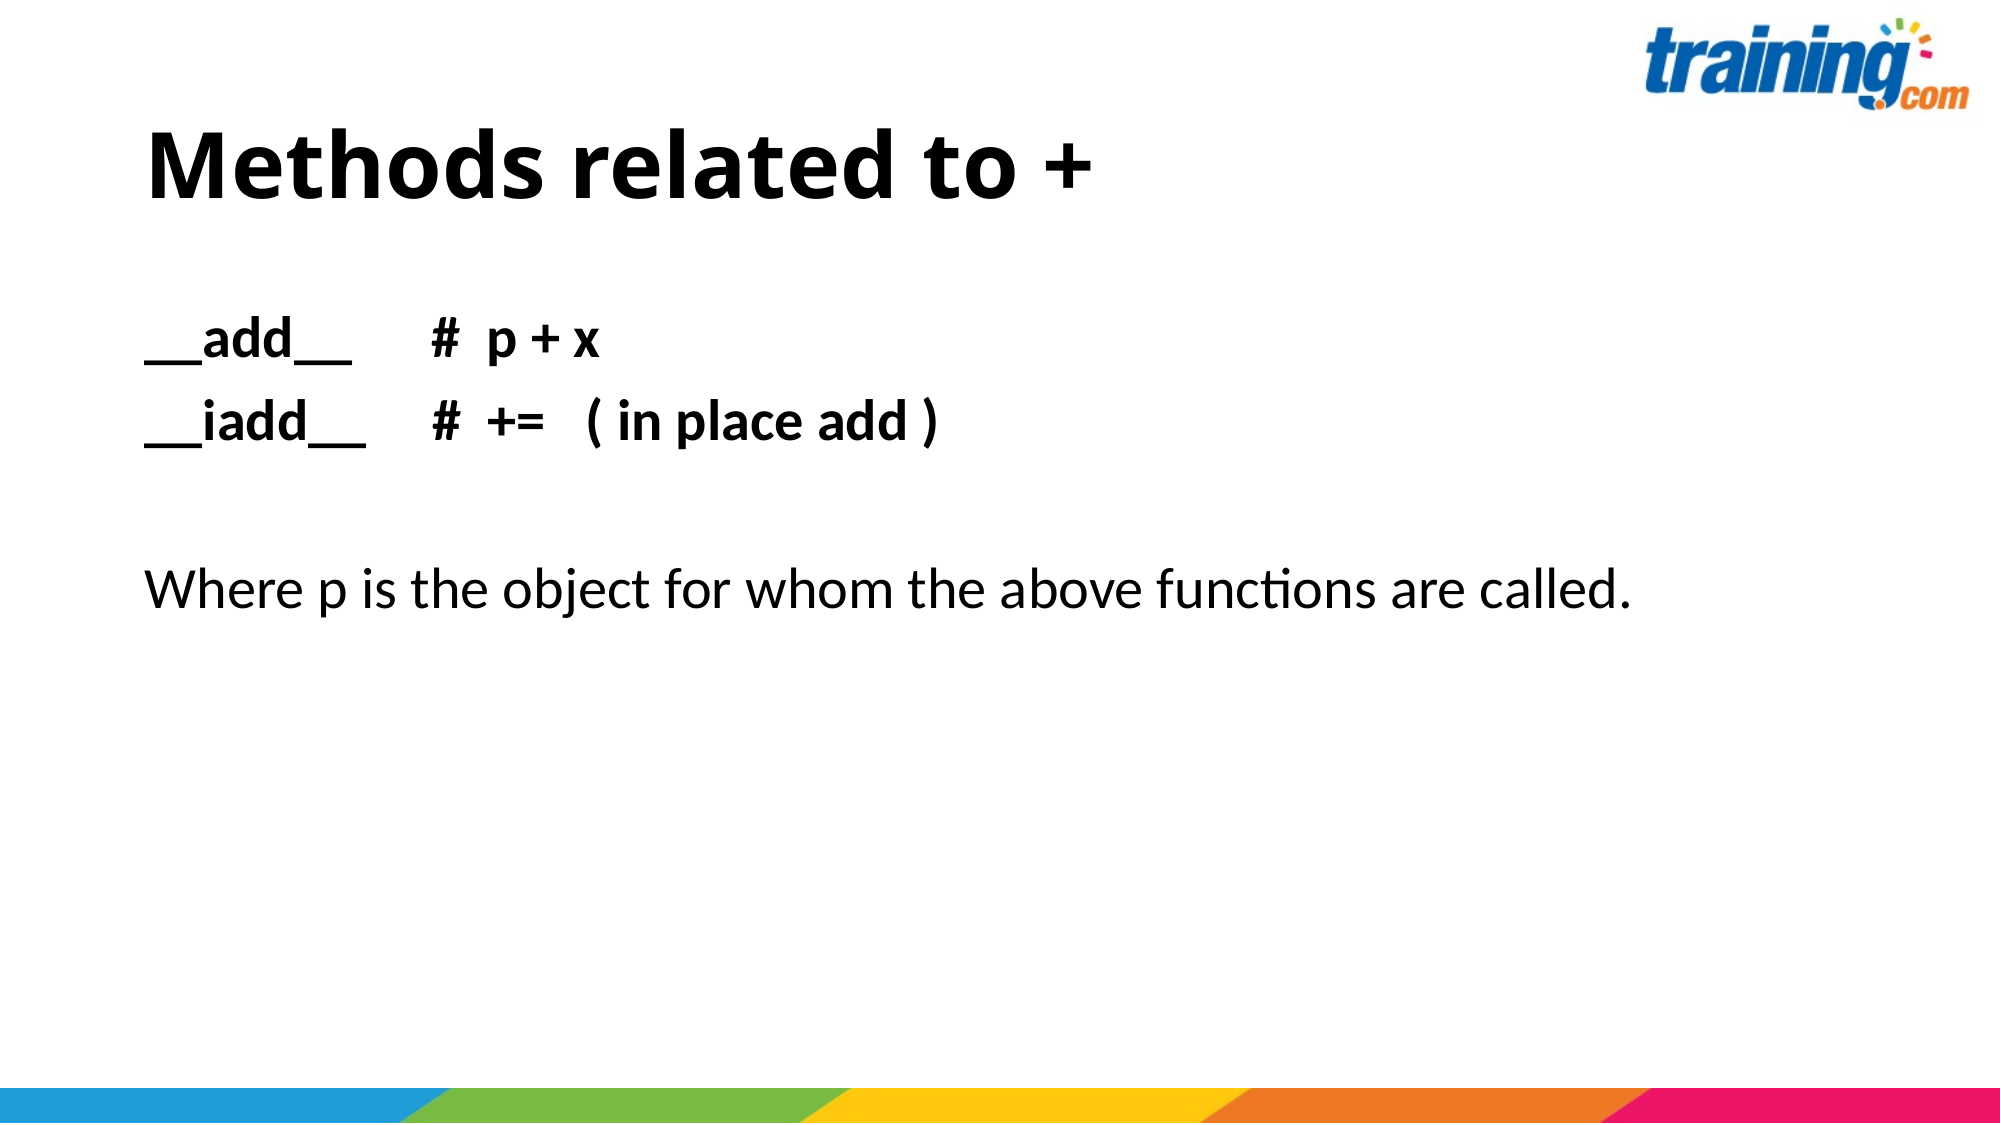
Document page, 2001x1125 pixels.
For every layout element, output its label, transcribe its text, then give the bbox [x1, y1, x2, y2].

picture [1629, 0, 1990, 134]
title Methods related to + [136, 59, 1863, 278]
picture [0, 1088, 2000, 1123]
list __add__ # p + x __iadd__ # += ( in place add ) Where p is the object for whom the above functions are called. [136, 298, 1863, 1014]
